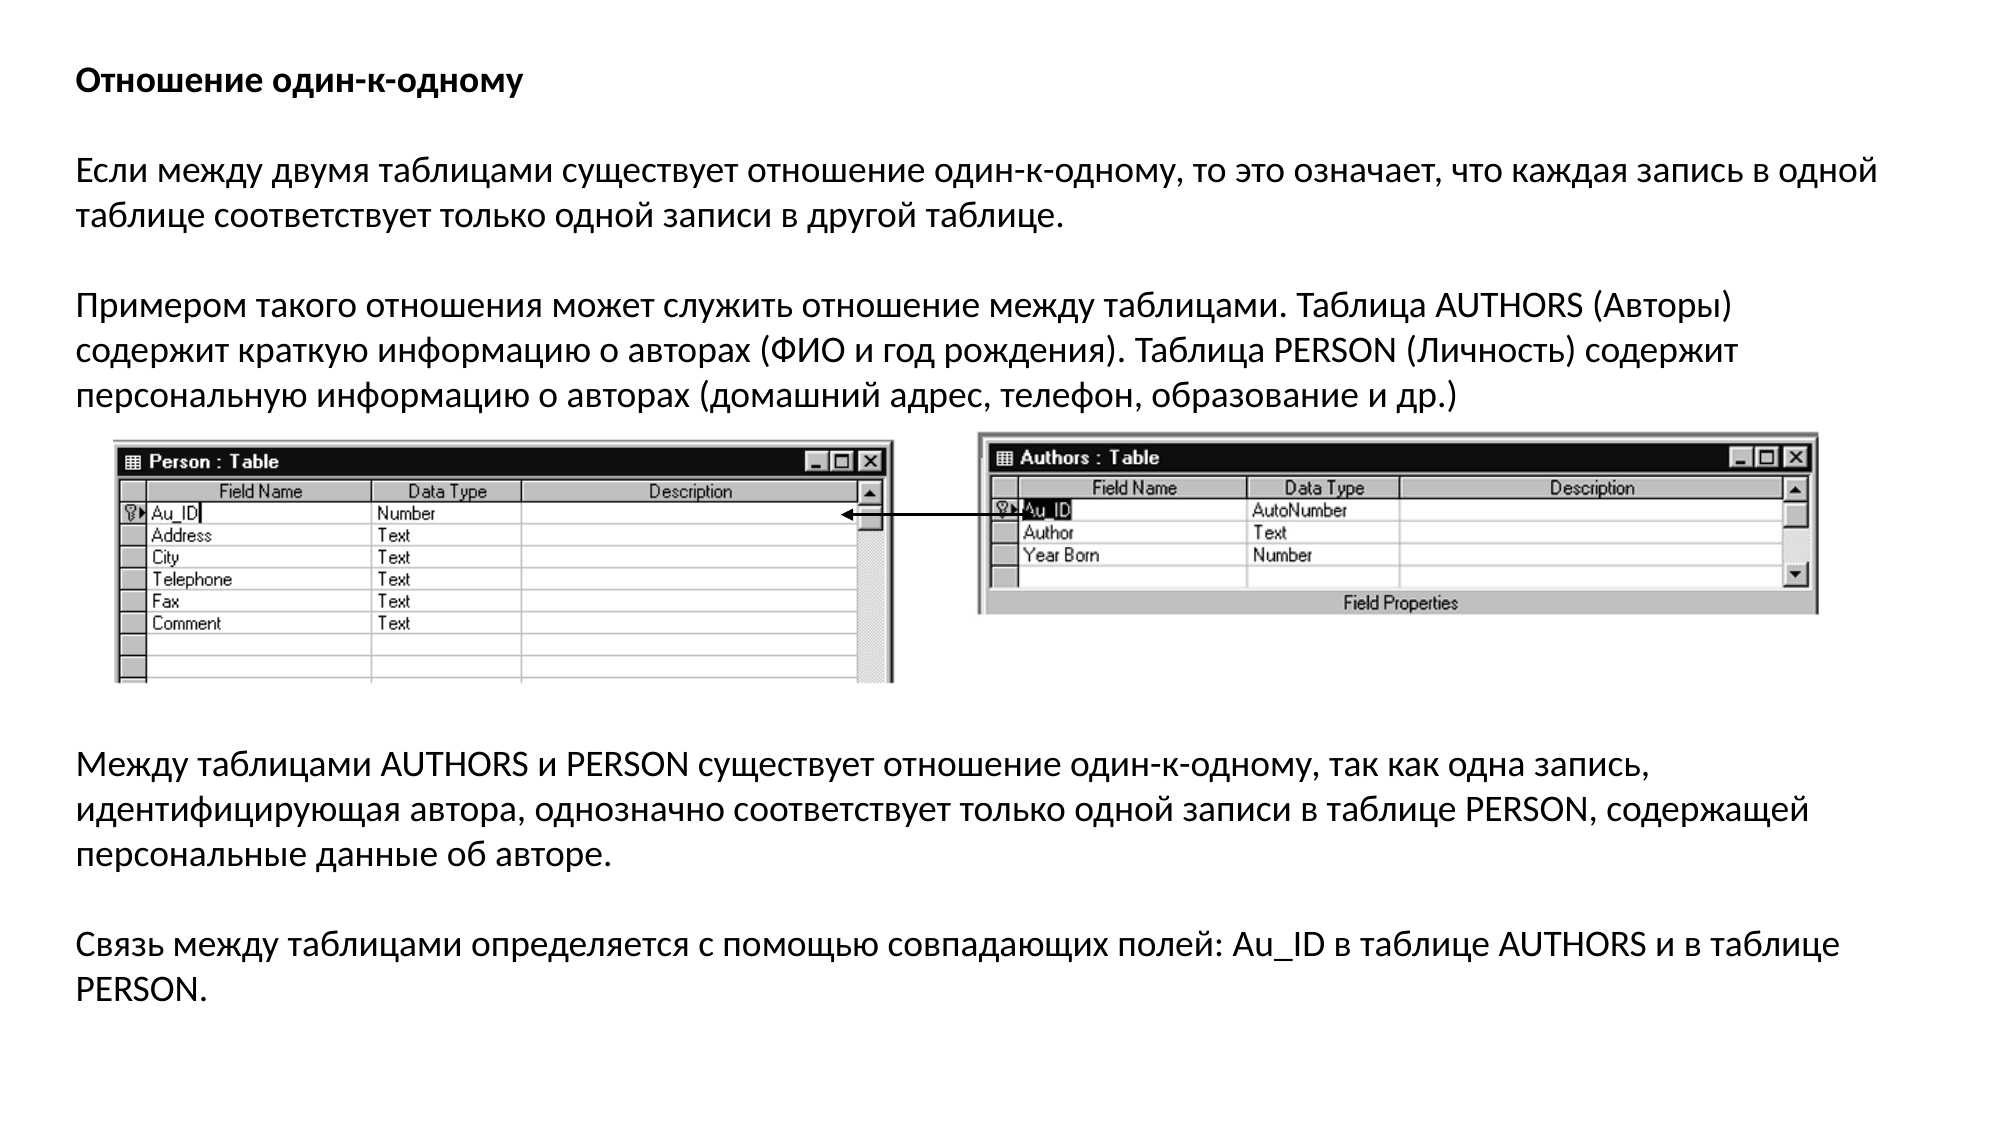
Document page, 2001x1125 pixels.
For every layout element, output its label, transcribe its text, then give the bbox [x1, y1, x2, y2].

text_box Отношение один-к-одному Если между двумя таблицами существует отношение один-к-одному, то это означает, что каждая запись в одной таблице соответствует только одной записи в другой таблице. Примером такого отношения может служить отношение между таблицами. Таблица AUTHORS (Авторы) содержит краткую информацию о авторах (ФИО и год рождения). Таблица PERSON (Личность) содержит персональную информацию о авторах (домашний адрес, телефон, образование и др.) [60, 47, 1897, 422]
text_box Между таблицами AUTHORS и PERSON существует отношение один-к-одному, так как одна запись, идентифицирующая автора, однозначно соответствует только одной записи в таблице PERSON, содержащей персональные данные об авторе. Связь между таблицами определяется с помощью совпадающих полей: Au_ID в таблице AUTHORS и в таблице PERSON. [60, 731, 1897, 1017]
picture [113, 437, 896, 688]
picture [959, 425, 1824, 629]
